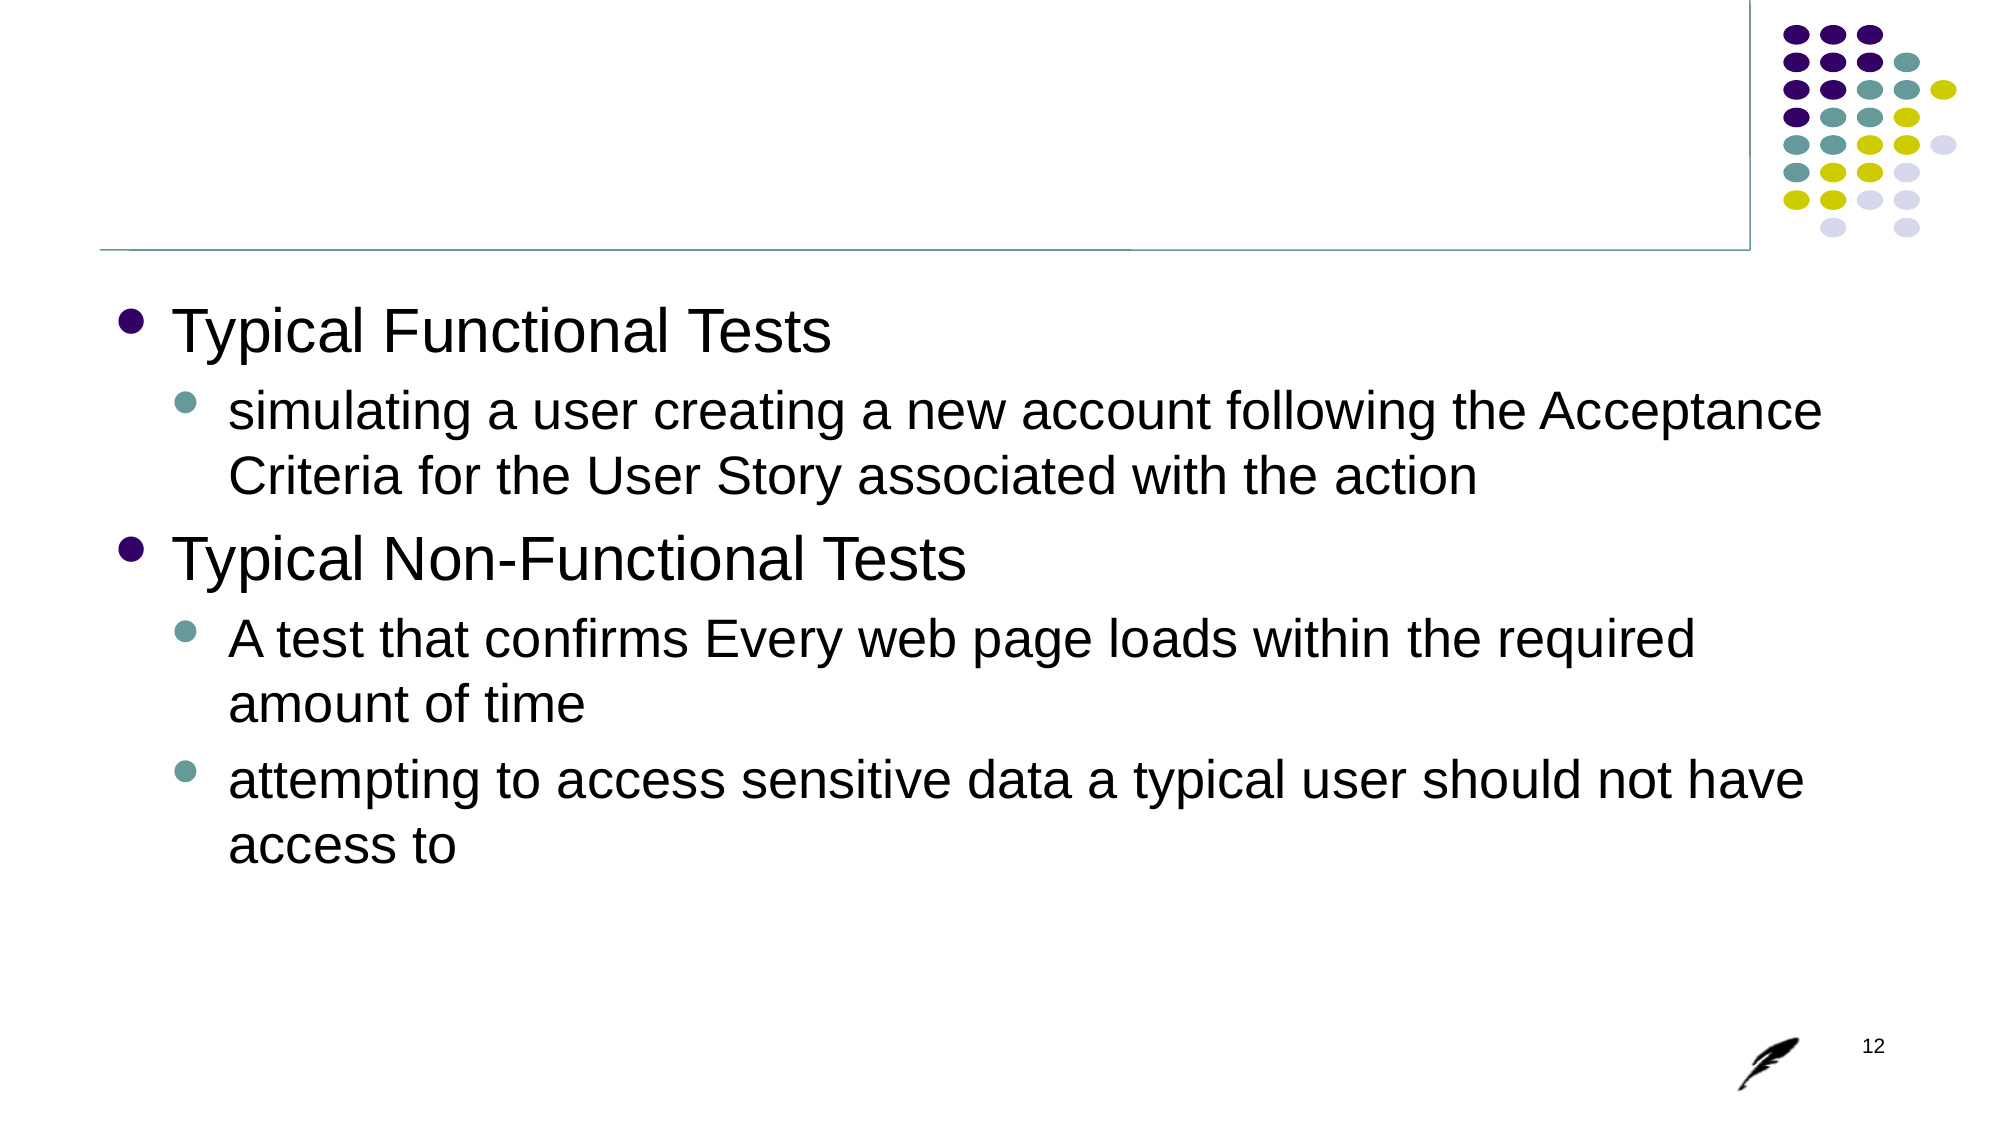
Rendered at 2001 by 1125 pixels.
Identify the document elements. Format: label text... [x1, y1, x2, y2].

slide_number 12 [1433, 1025, 1900, 1100]
list Typical Functional Tests simulating a user creating a new account following the Acceptance Criteria for the User Story associated with the action Typical Non-Functional Tests A test that confirms Every web page loads within the required amount of time attempting to access sensitive data a typical user should not have access to [99, 282, 1900, 1006]
